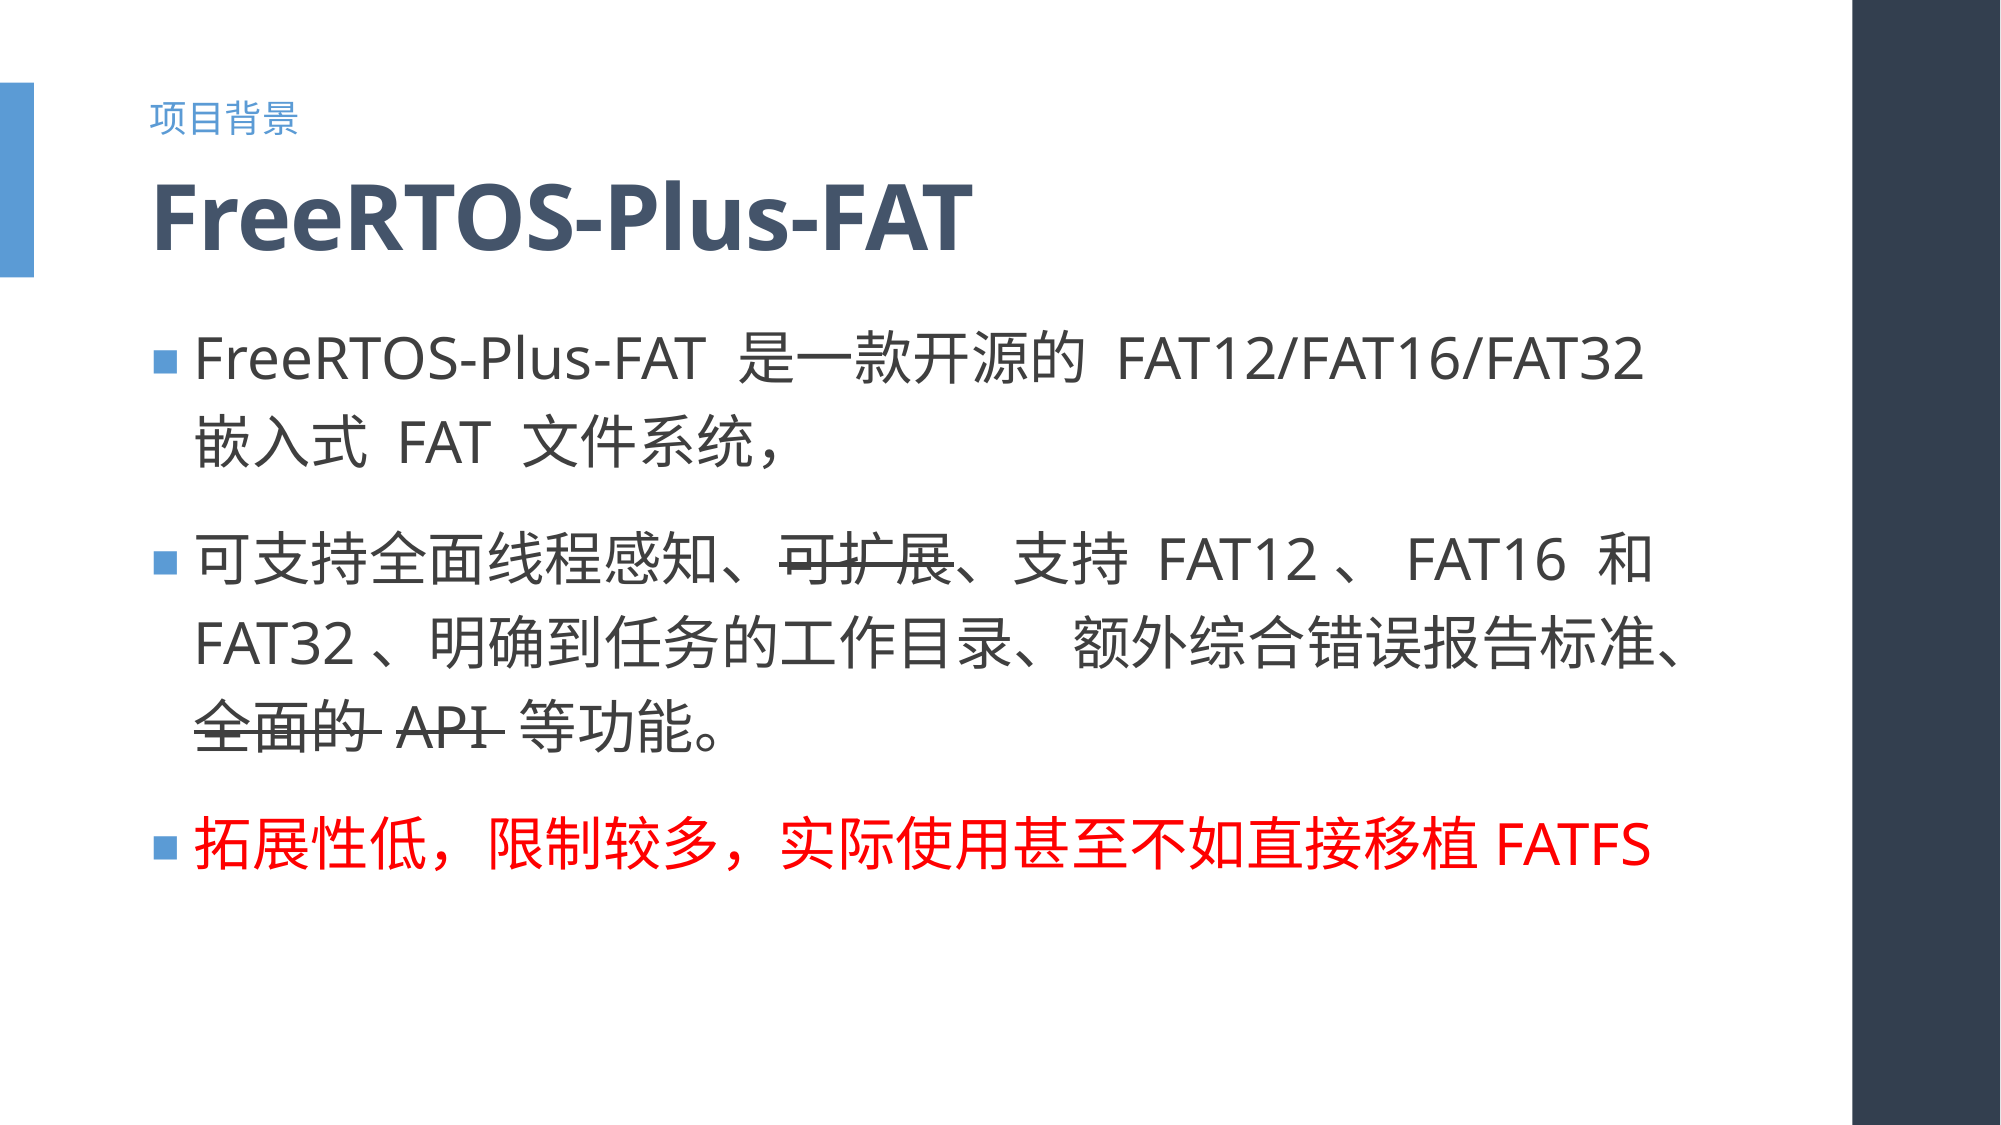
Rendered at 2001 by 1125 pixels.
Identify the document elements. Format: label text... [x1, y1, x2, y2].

list 项目背景 [134, 82, 1734, 149]
title FreeRTOS-Plus-FAT [134, 155, 1734, 278]
list FreeRTOS-Plus-FAT 是一款开源的 FAT12/FAT16/FAT32 嵌入式 FAT 文件系统， 可支持全面线程感知、可扩展、支持 FAT12、FAT16 和 FAT32、明确到任务的工作目录、额外综合错误报告标准、 全面的 API 等功能。 拓展性低，限制较多，实际使用甚至不如直接移植FATFS [134, 299, 1805, 1014]
